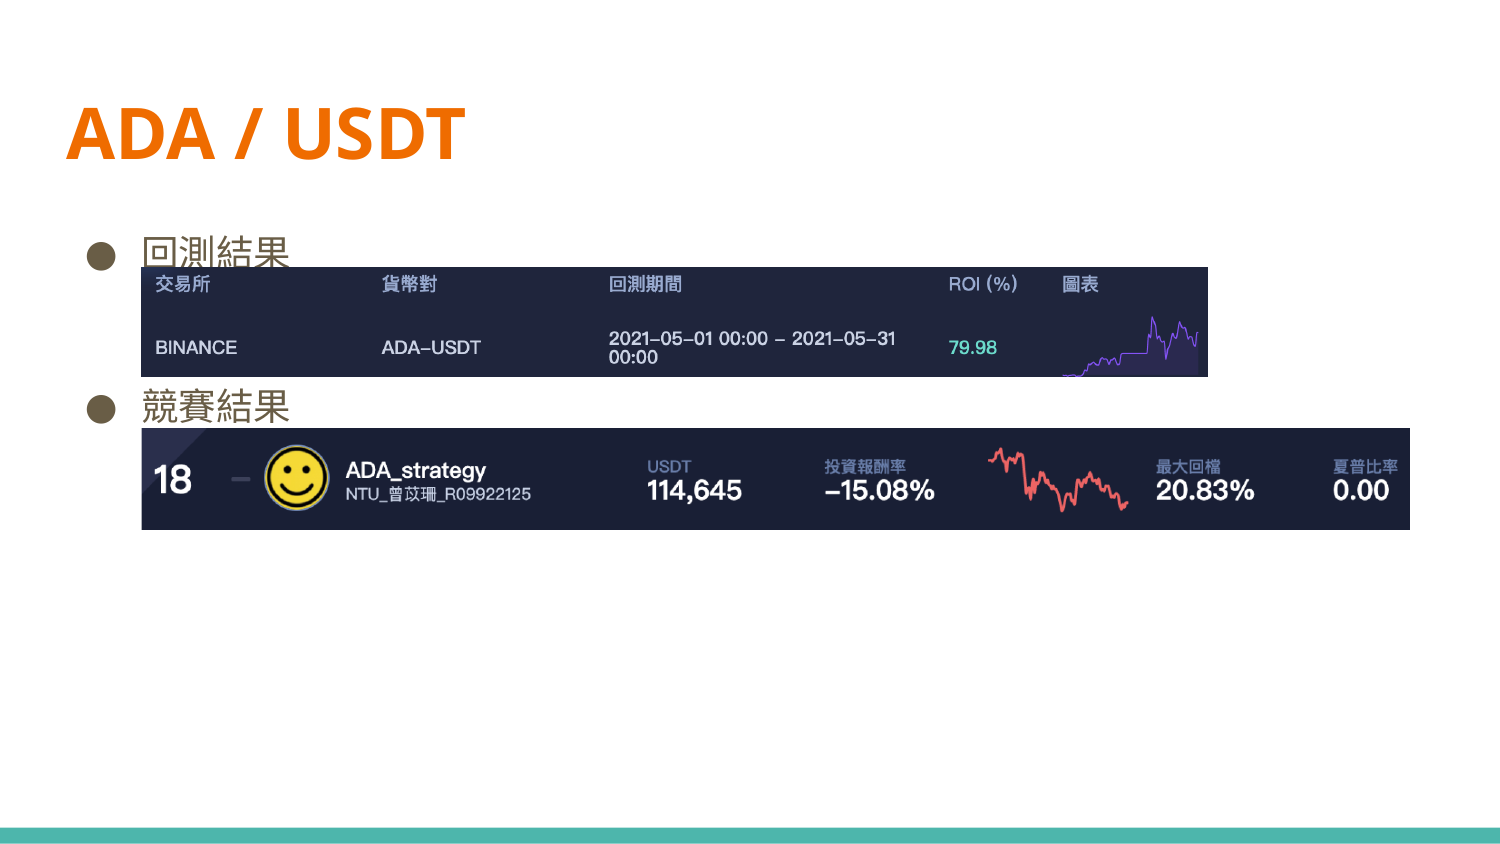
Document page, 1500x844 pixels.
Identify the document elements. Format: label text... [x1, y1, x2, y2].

picture [141, 266, 1208, 377]
picture [141, 427, 1410, 530]
title ADA / USDT [51, 72, 1449, 189]
list 回測結果 競賽結果 [51, 207, 1449, 750]
